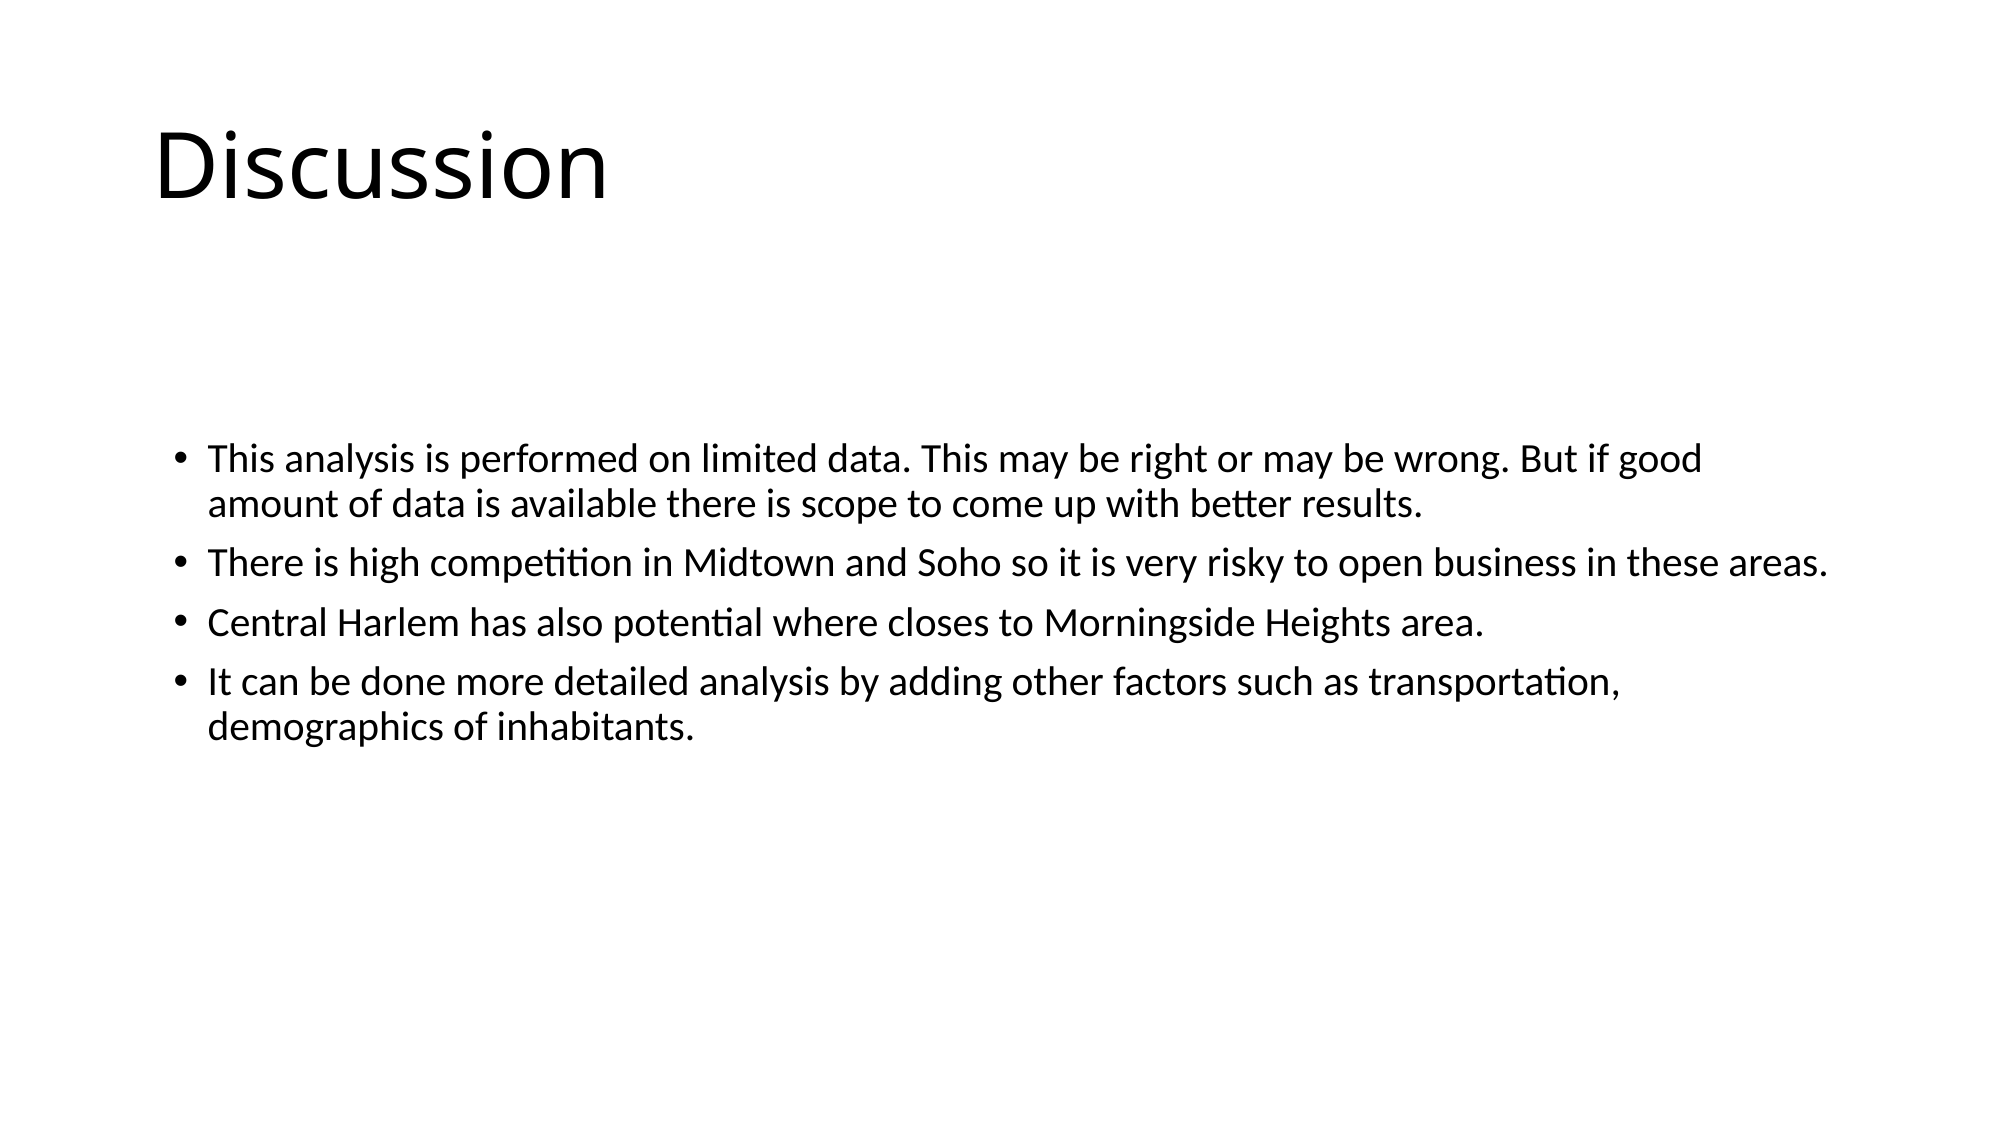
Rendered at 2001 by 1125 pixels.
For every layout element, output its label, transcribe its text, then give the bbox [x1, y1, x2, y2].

list This analysis is performed on limited data. This may be right or may be wrong. But if good amount of data is available there is scope to come up with better results. There is high competition in Midtown and Soho so it is very risky to open business in these areas. Central Harlem has also potential where closes to Morningside Heights area. It can be done more detailed analysis by adding other factors such as transportation, demographics of inhabitants. [158, 429, 1855, 802]
title Discussion [137, 59, 1863, 278]
